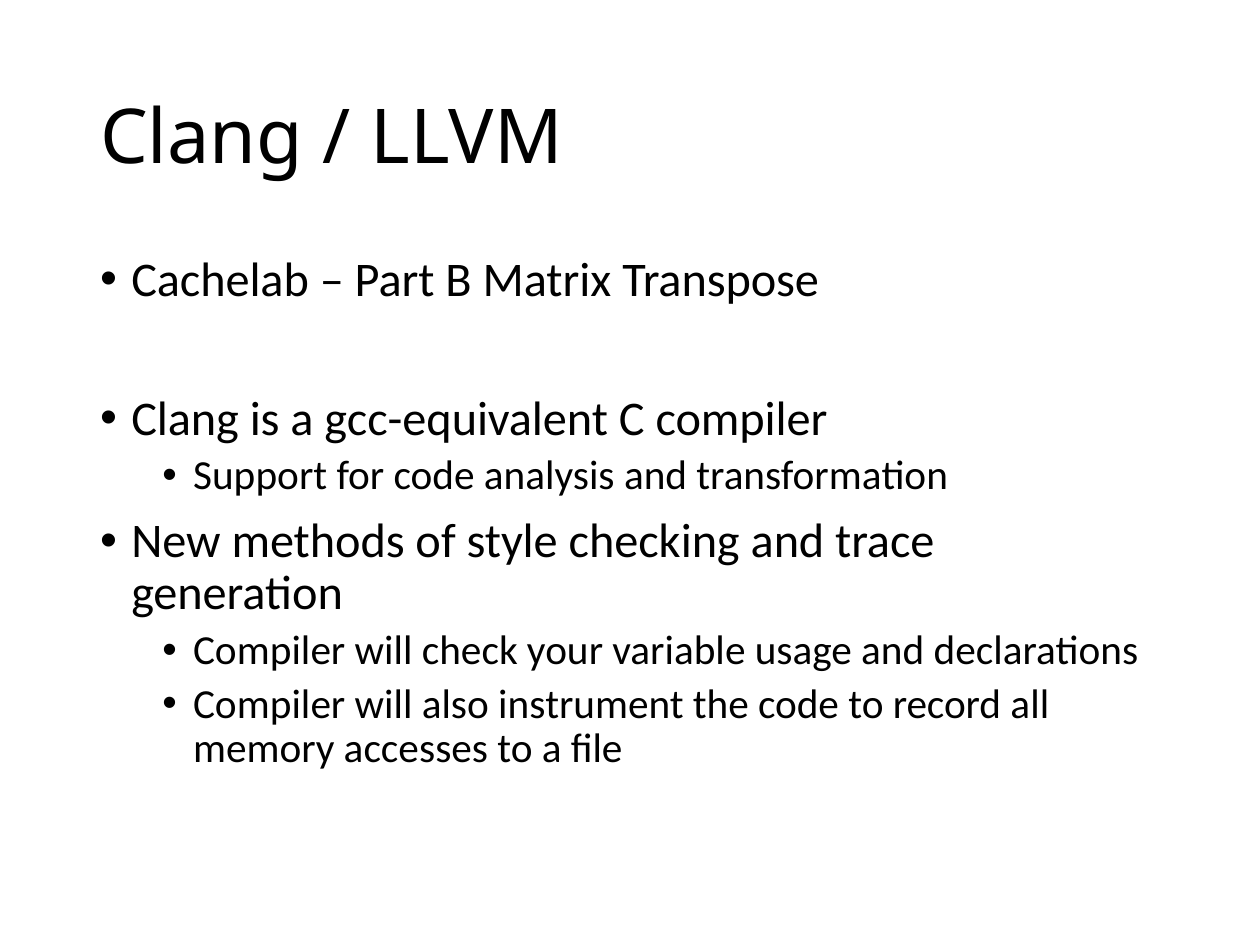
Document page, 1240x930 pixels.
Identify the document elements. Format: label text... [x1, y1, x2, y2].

list Cachelab – Part B Matrix Transpose Clang is a gcc-equivalent C compiler Support for code analysis and transformation New methods of style checking and trace generation Compiler will check your variable usage and declarations Compiler will also instrument the code to record all memory accesses to a file [85, 247, 1155, 838]
title Clang / LLVM [85, 49, 1155, 230]
